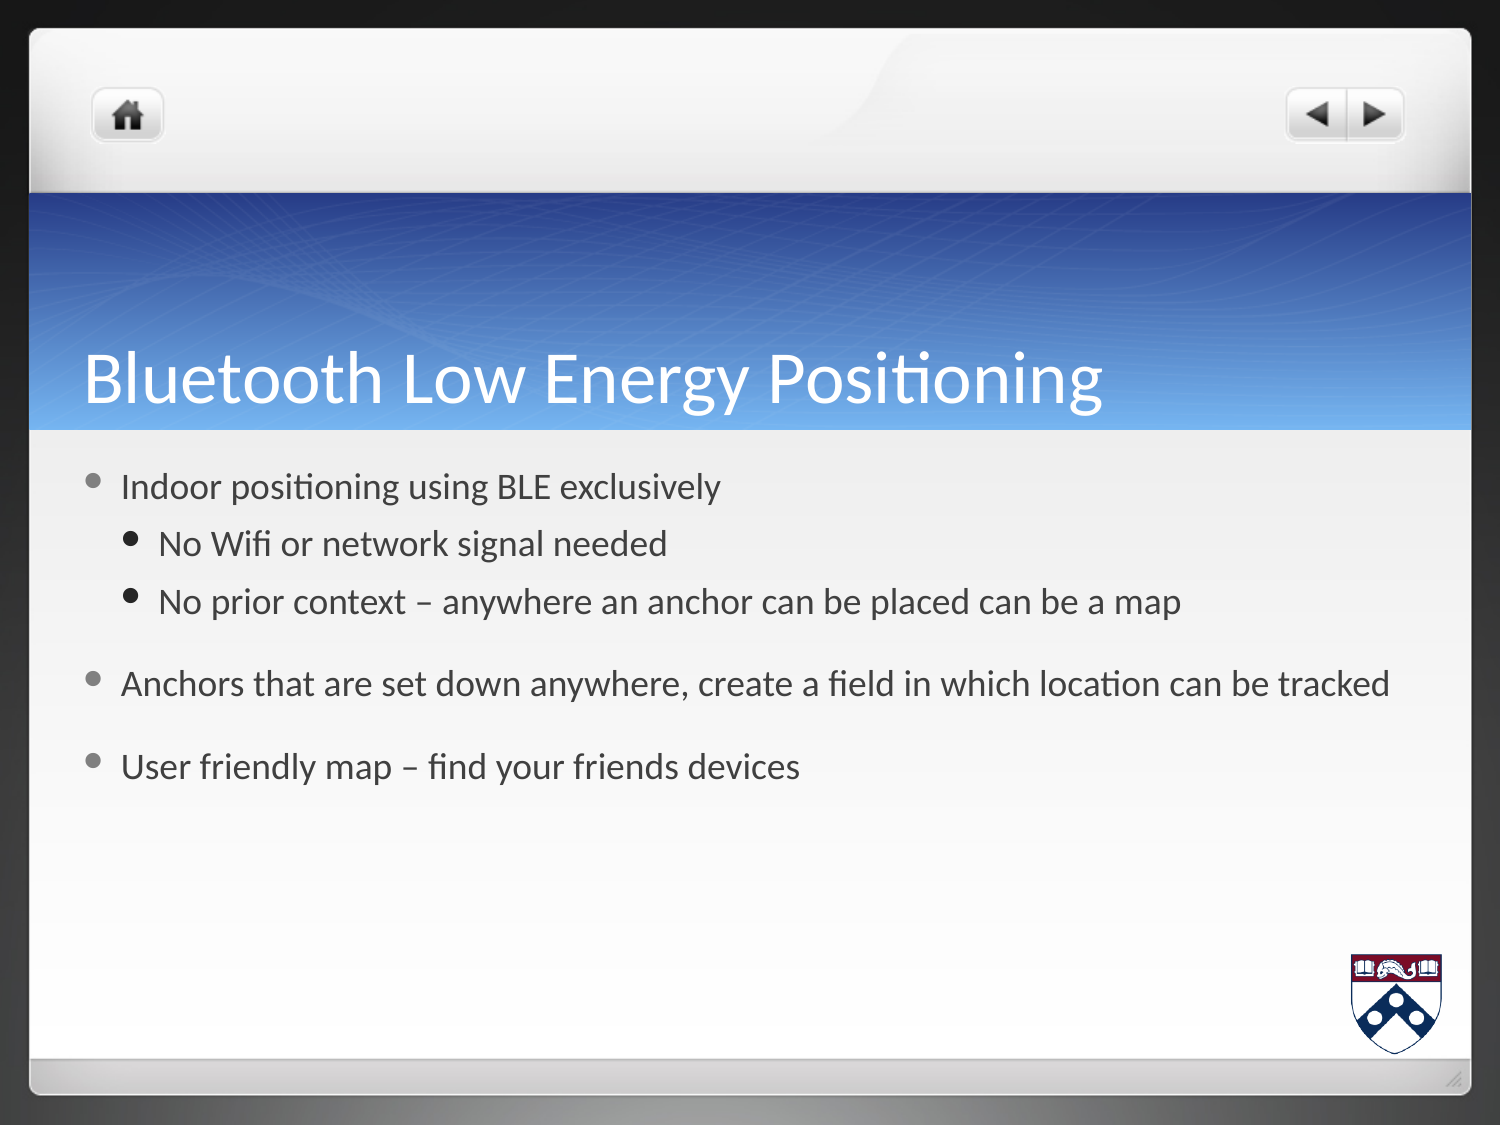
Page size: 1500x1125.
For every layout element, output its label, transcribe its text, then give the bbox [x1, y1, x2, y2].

list Indoor positioning using BLE exclusively No Wifi or network signal needed No prior context – anywhere an anchor can be placed can be a map Anchors that are set down anywhere, create a field in which location can be tracked User friendly map – find your friends devices [68, 454, 1432, 1023]
picture [0, 0, 1500, 1125]
title Bluetooth Low Energy Positioning [68, 238, 1432, 427]
